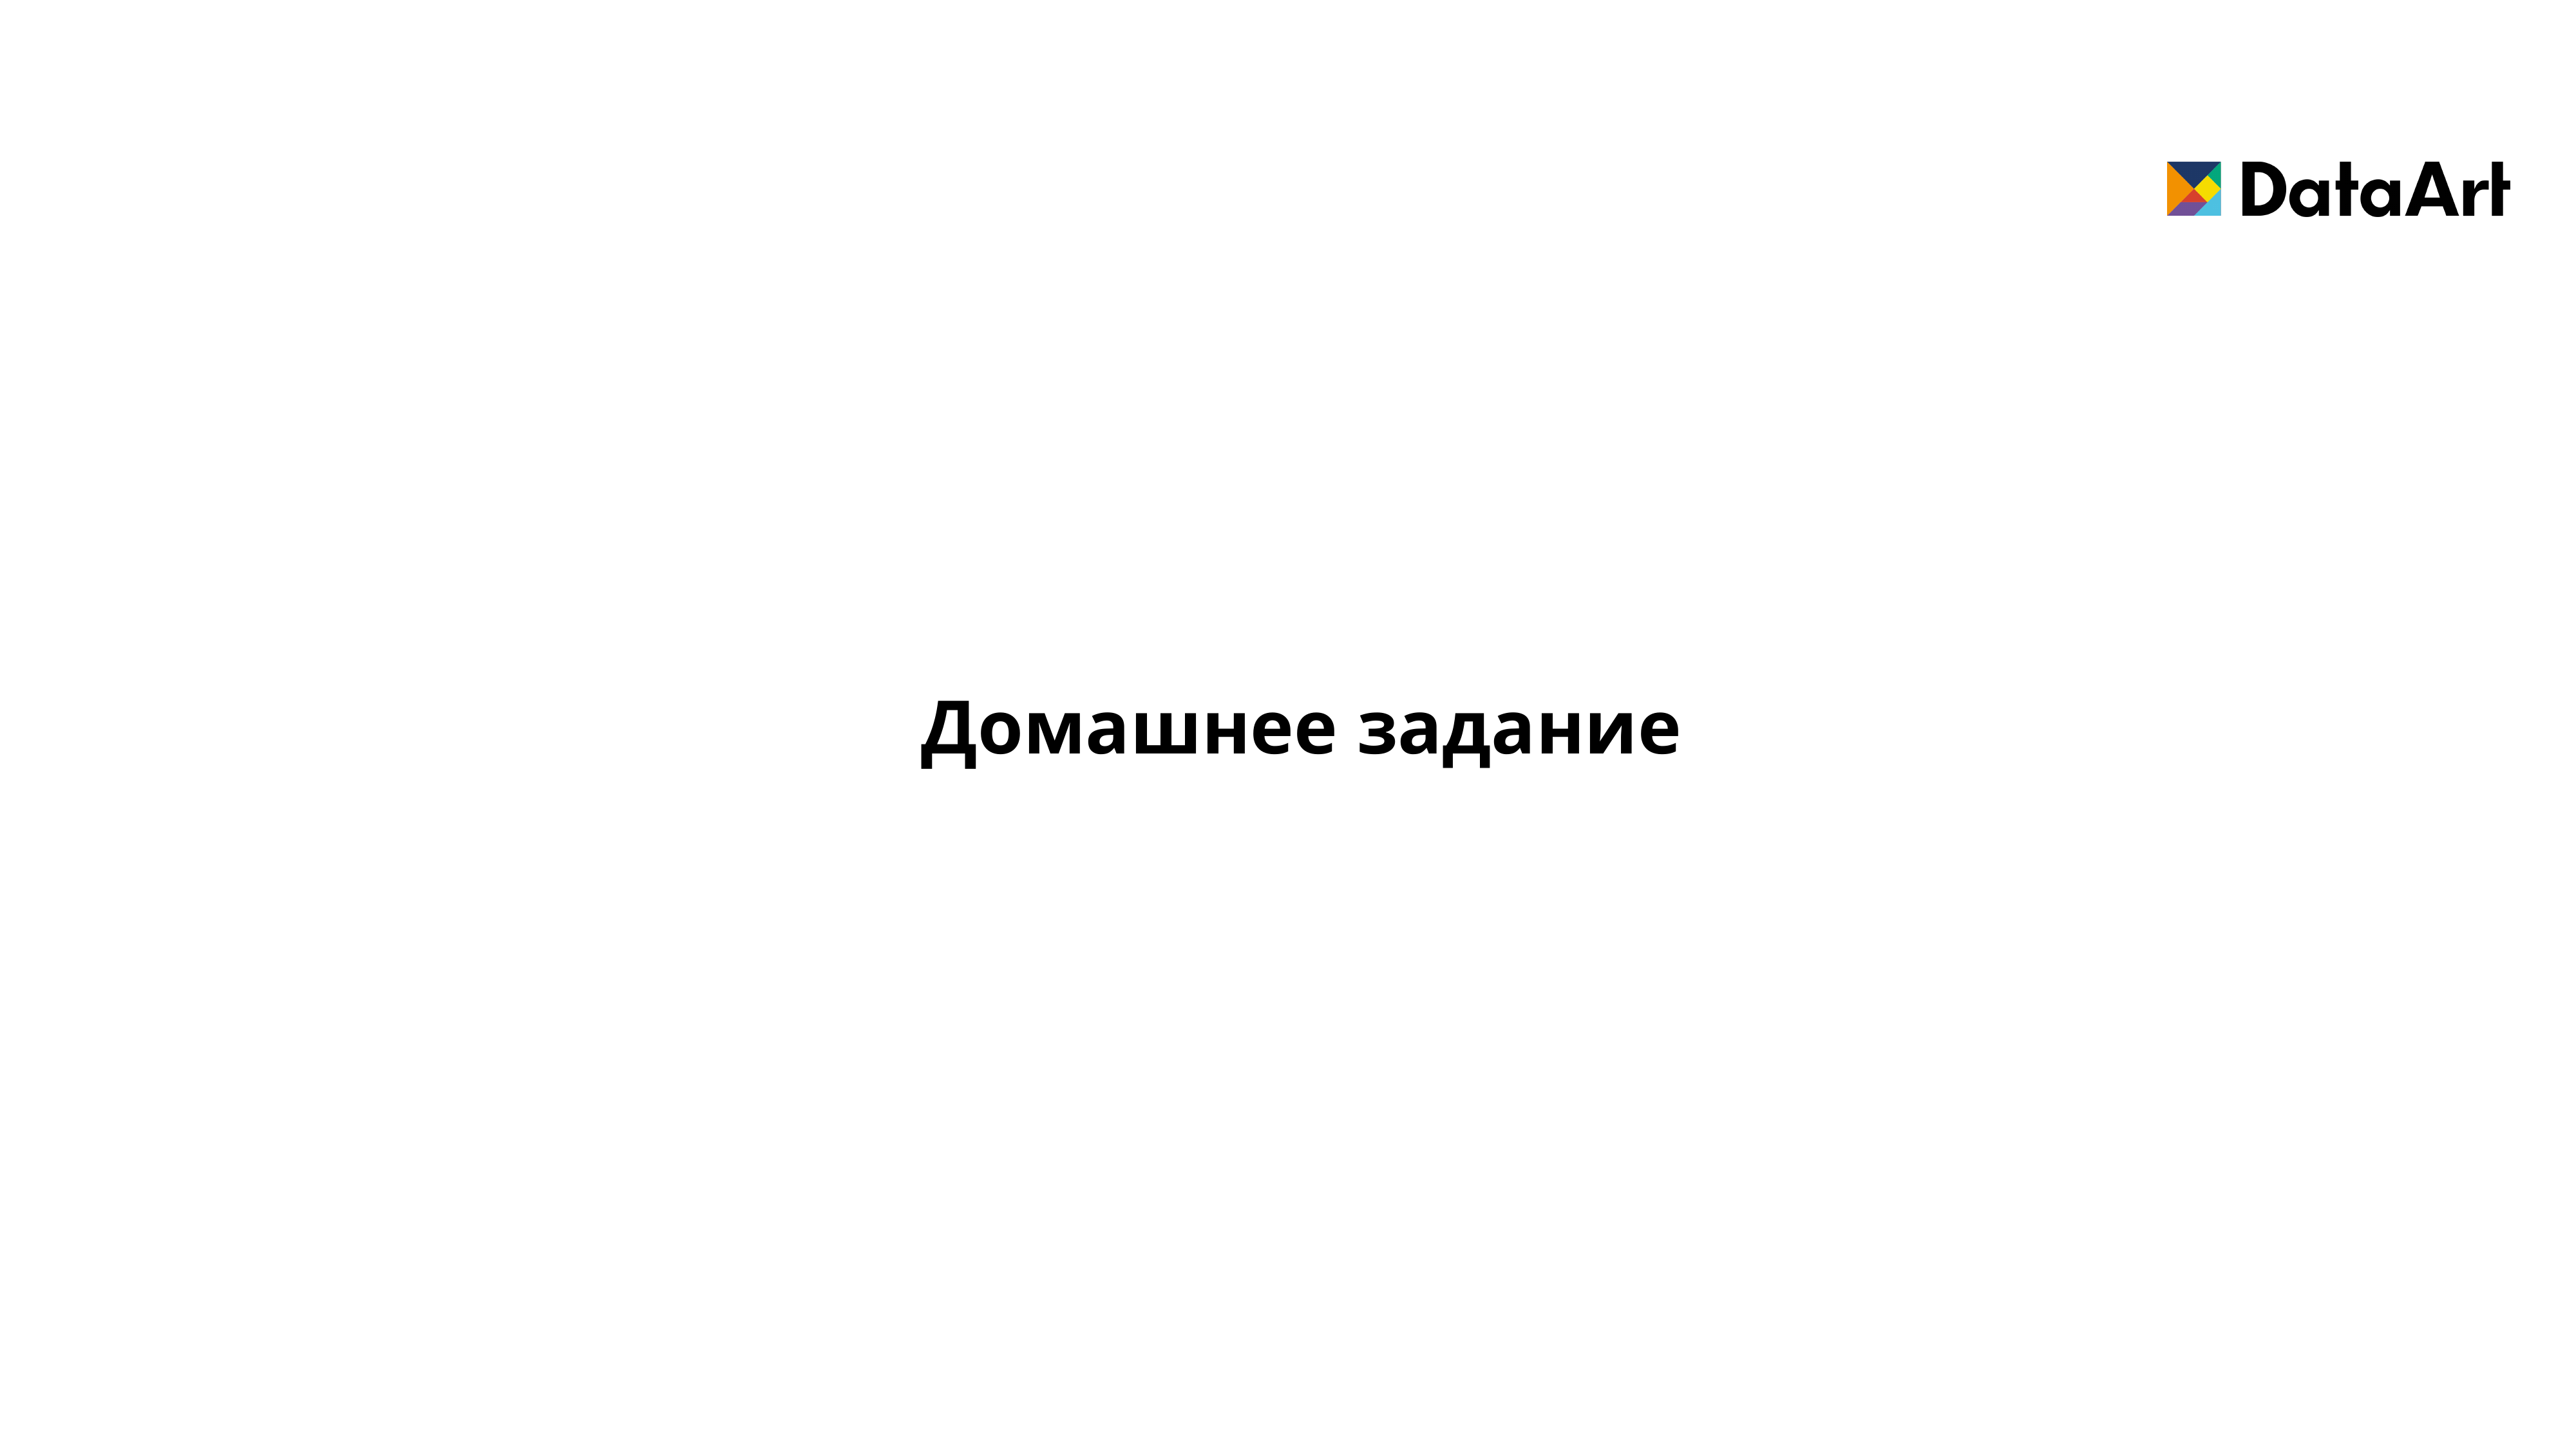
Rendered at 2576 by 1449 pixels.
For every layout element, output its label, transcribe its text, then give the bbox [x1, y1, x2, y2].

list Домашнее задание [916, 674, 2576, 775]
picture [2167, 162, 2510, 217]
